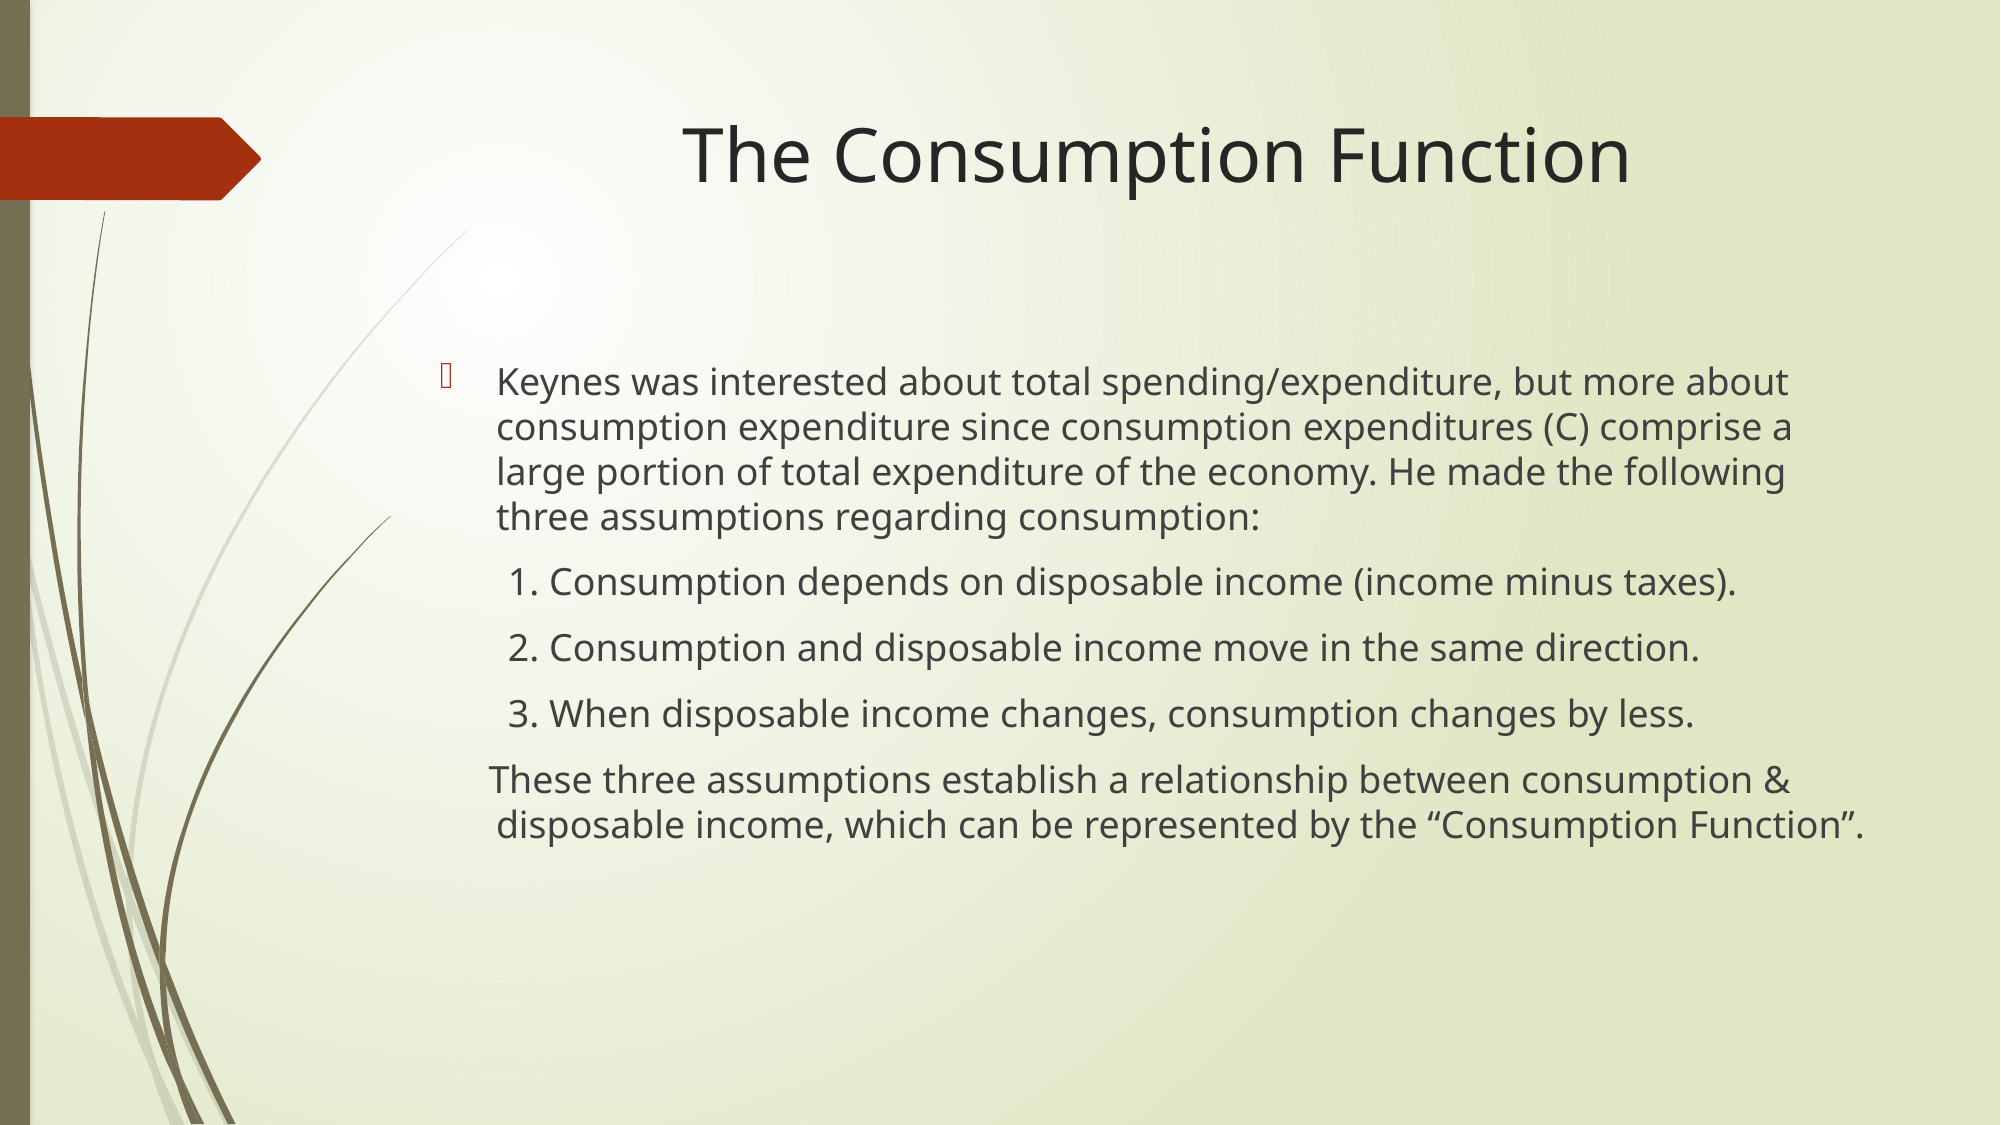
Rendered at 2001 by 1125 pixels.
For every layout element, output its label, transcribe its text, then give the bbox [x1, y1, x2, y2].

title The Consumption Function [667, 100, 1719, 238]
list Keynes was interested about total spending/expenditure, but more about consumption expenditure since consumption expenditures (C) comprise a large portion of total expenditure of the economy. He made the following three assumptions regarding consumption: 1. Consumption depends on disposable income (income minus taxes). 2. Consumption and disposable income move in the same direction. 3. When disposable income changes, consumption changes by less. These three assumptions establish a relationship between consumption & disposable income, which can be represented by the “Consumption Function”. [424, 350, 1888, 970]
